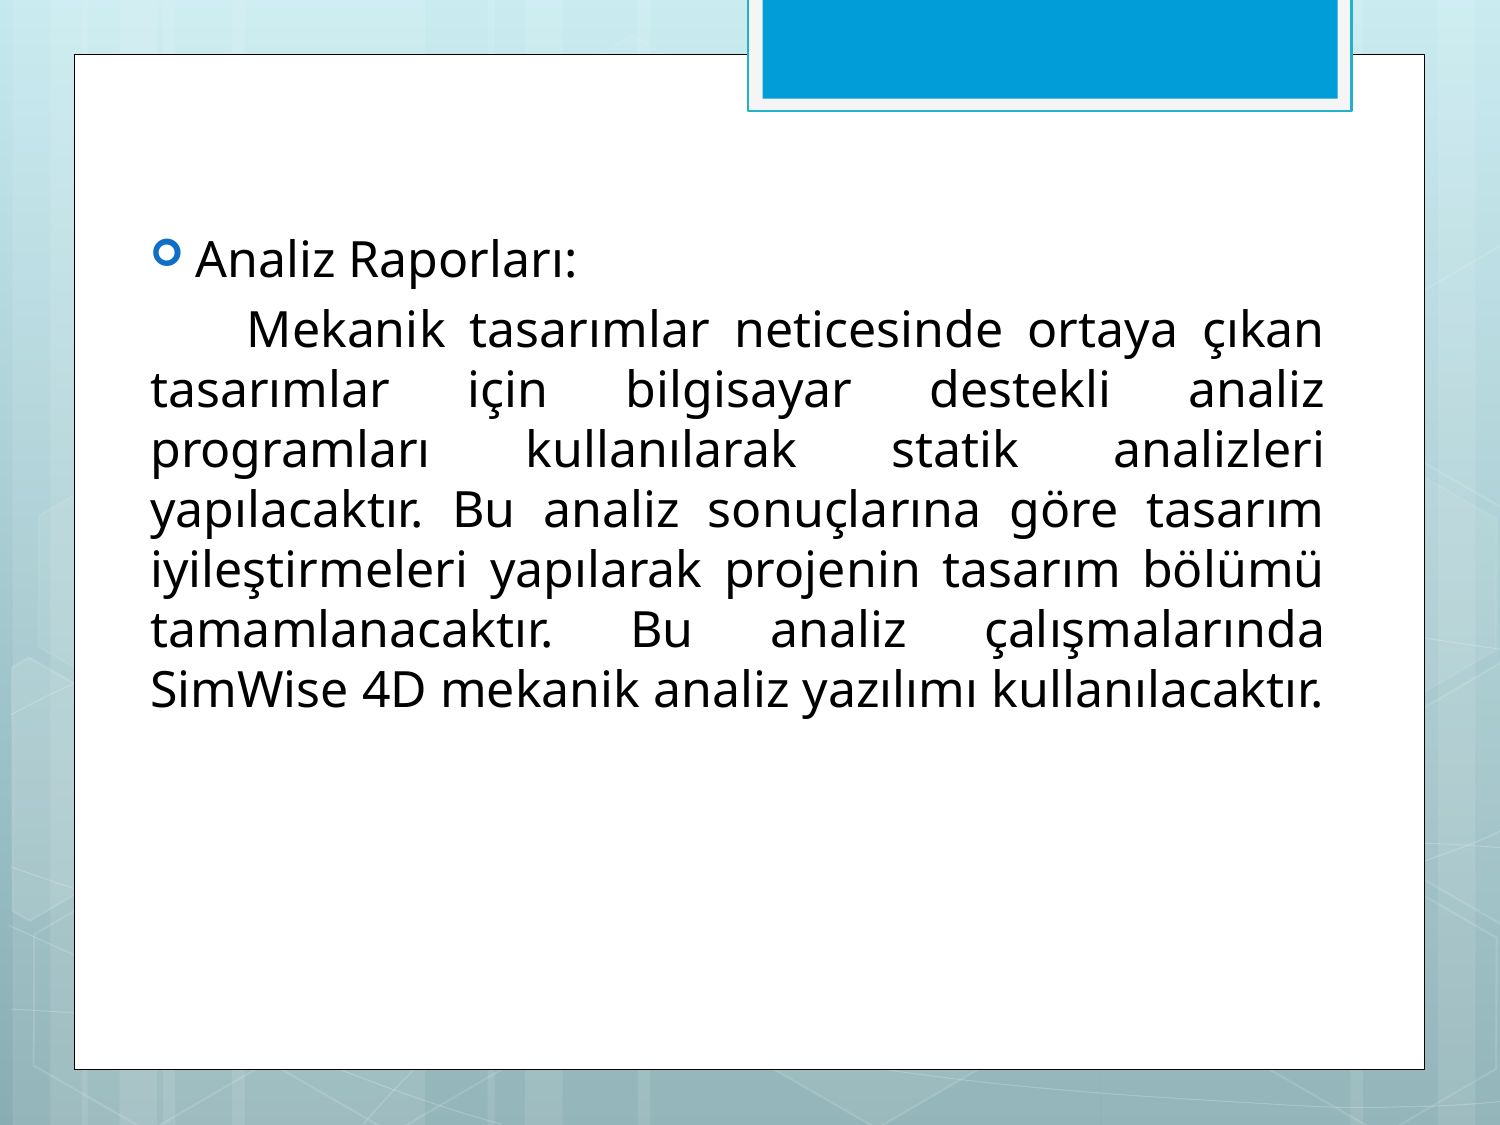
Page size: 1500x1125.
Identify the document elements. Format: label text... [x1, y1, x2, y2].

list Analiz Raporları: Mekanik tasarımlar neticesinde ortaya çıkan tasarımlar için bilgisayar destekli analiz programları kullanılarak statik analizleri yapılacaktır. Bu analiz sonuçlarına göre tasarım iyileştirmeleri yapılarak projenin tasarım bölümü tamamlanacaktır. Bu analiz çalışmalarında SimWise 4D mekanik analiz yazılımı kullanılacaktır. [123, 219, 1341, 957]
